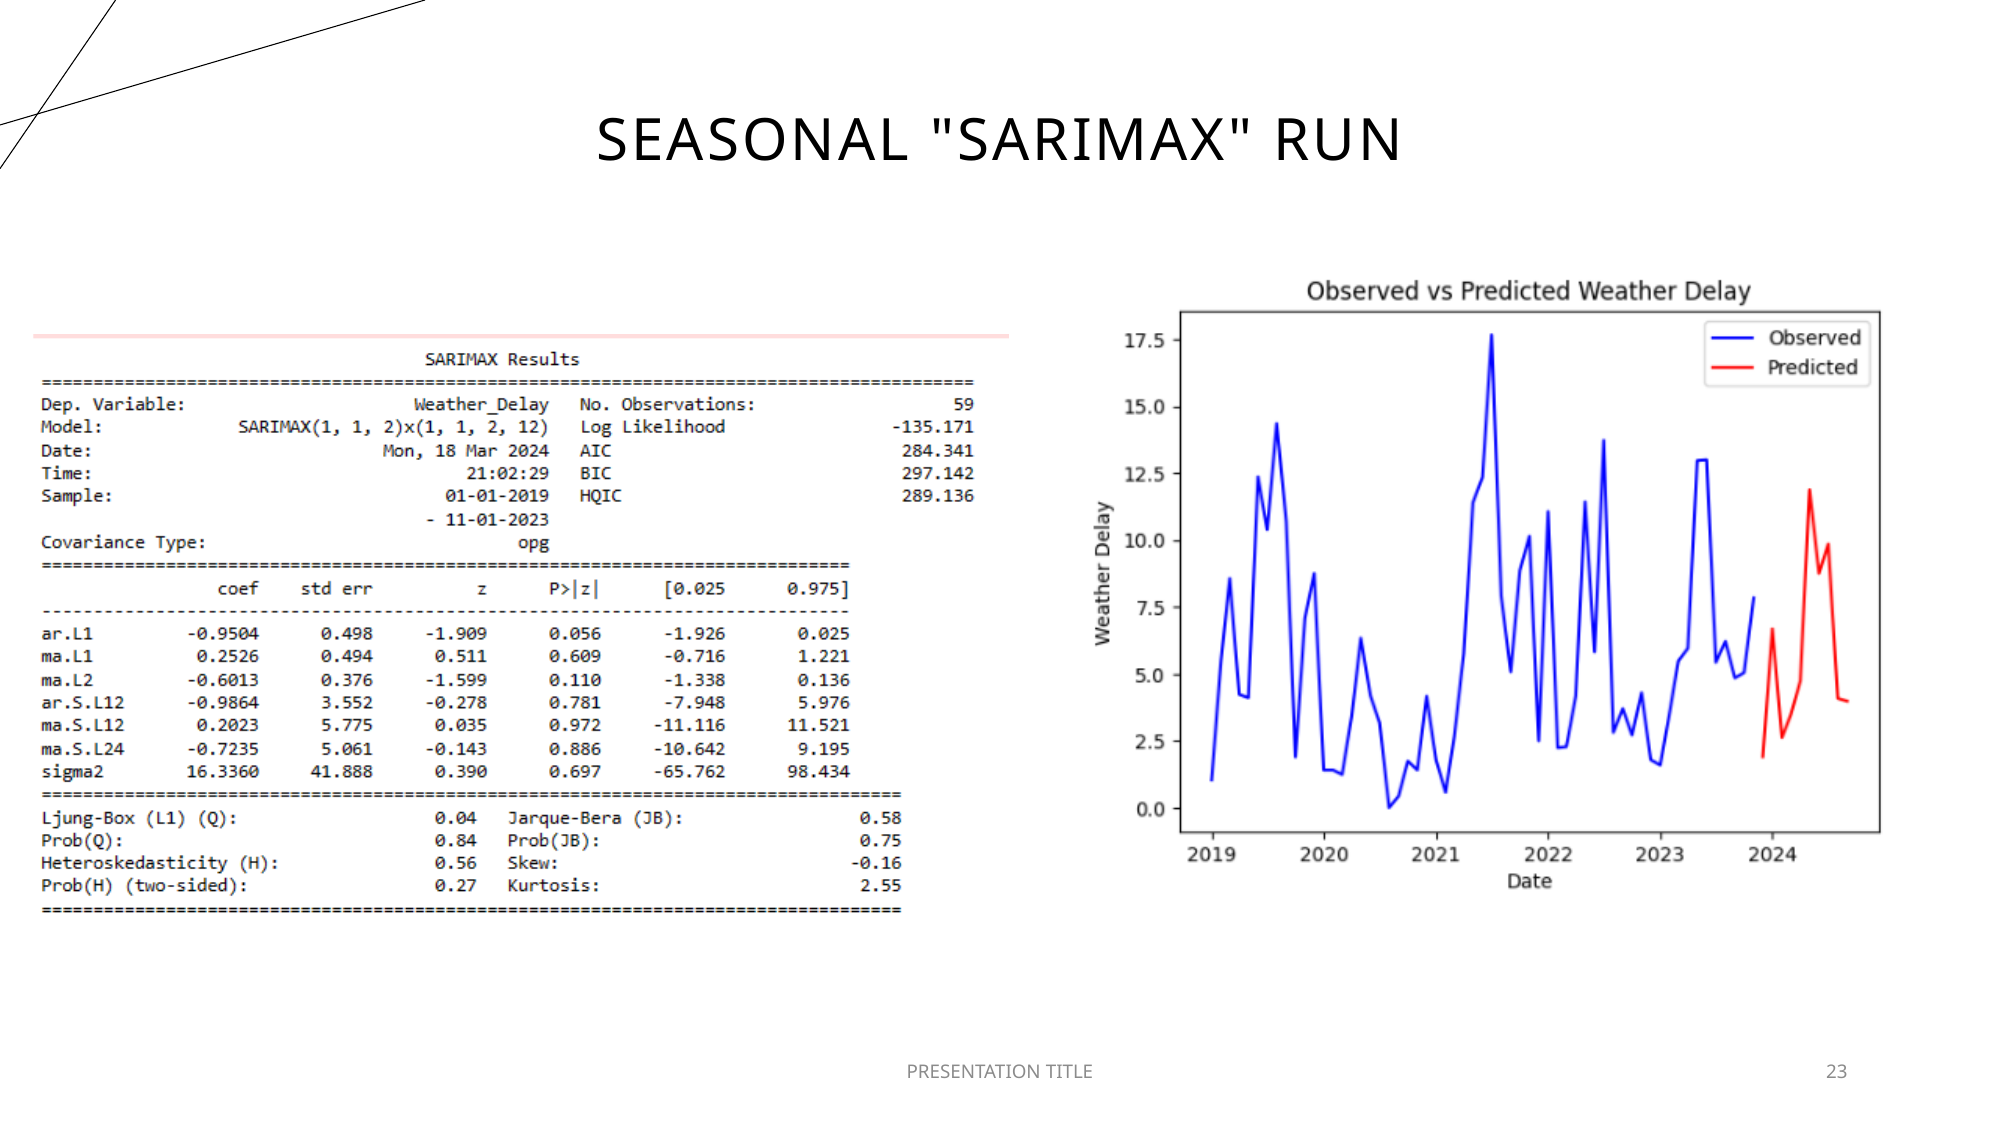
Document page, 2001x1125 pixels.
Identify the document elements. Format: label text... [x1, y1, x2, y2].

footer PRESENTATION TITLE [662, 1042, 1338, 1103]
picture [26, 334, 1009, 938]
picture [1072, 260, 1931, 938]
title Seasonal "SARIMAX" Run [137, 33, 1863, 251]
slide_number 23 [1412, 1042, 1863, 1103]
